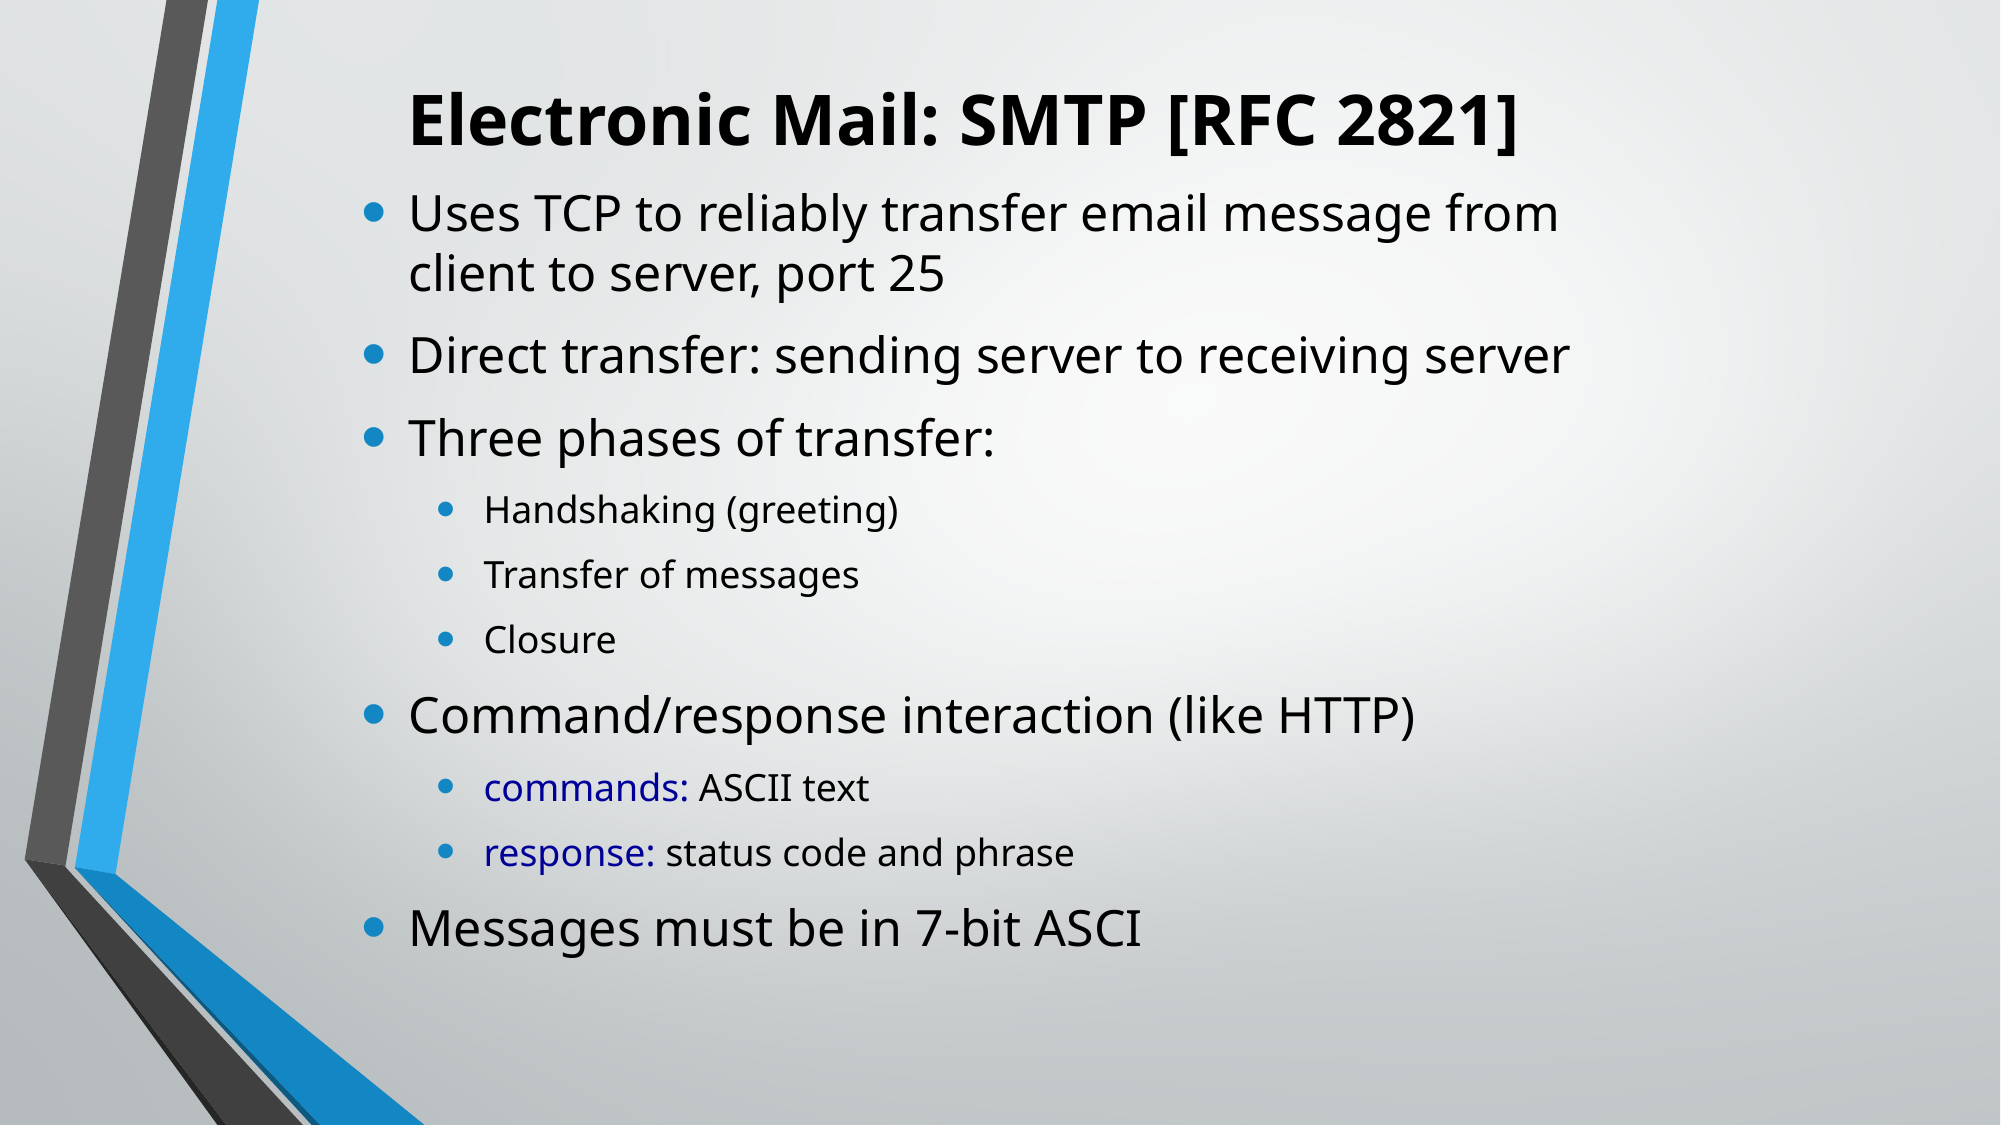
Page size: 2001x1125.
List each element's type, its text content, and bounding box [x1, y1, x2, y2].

list Uses TCP to reliably transfer email message from client to server, port 25 Direct transfer: sending server to receiving server Three phases of transfer: Handshaking (greeting) Transfer of messages Closure Command/response interaction (like HTTP) commands: ASCII text response: status code and phrase Messages must be in 7-bit ASCI [346, 233, 1599, 996]
title Electronic Mail: SMTP [RFC 2821] [326, 38, 1602, 196]
